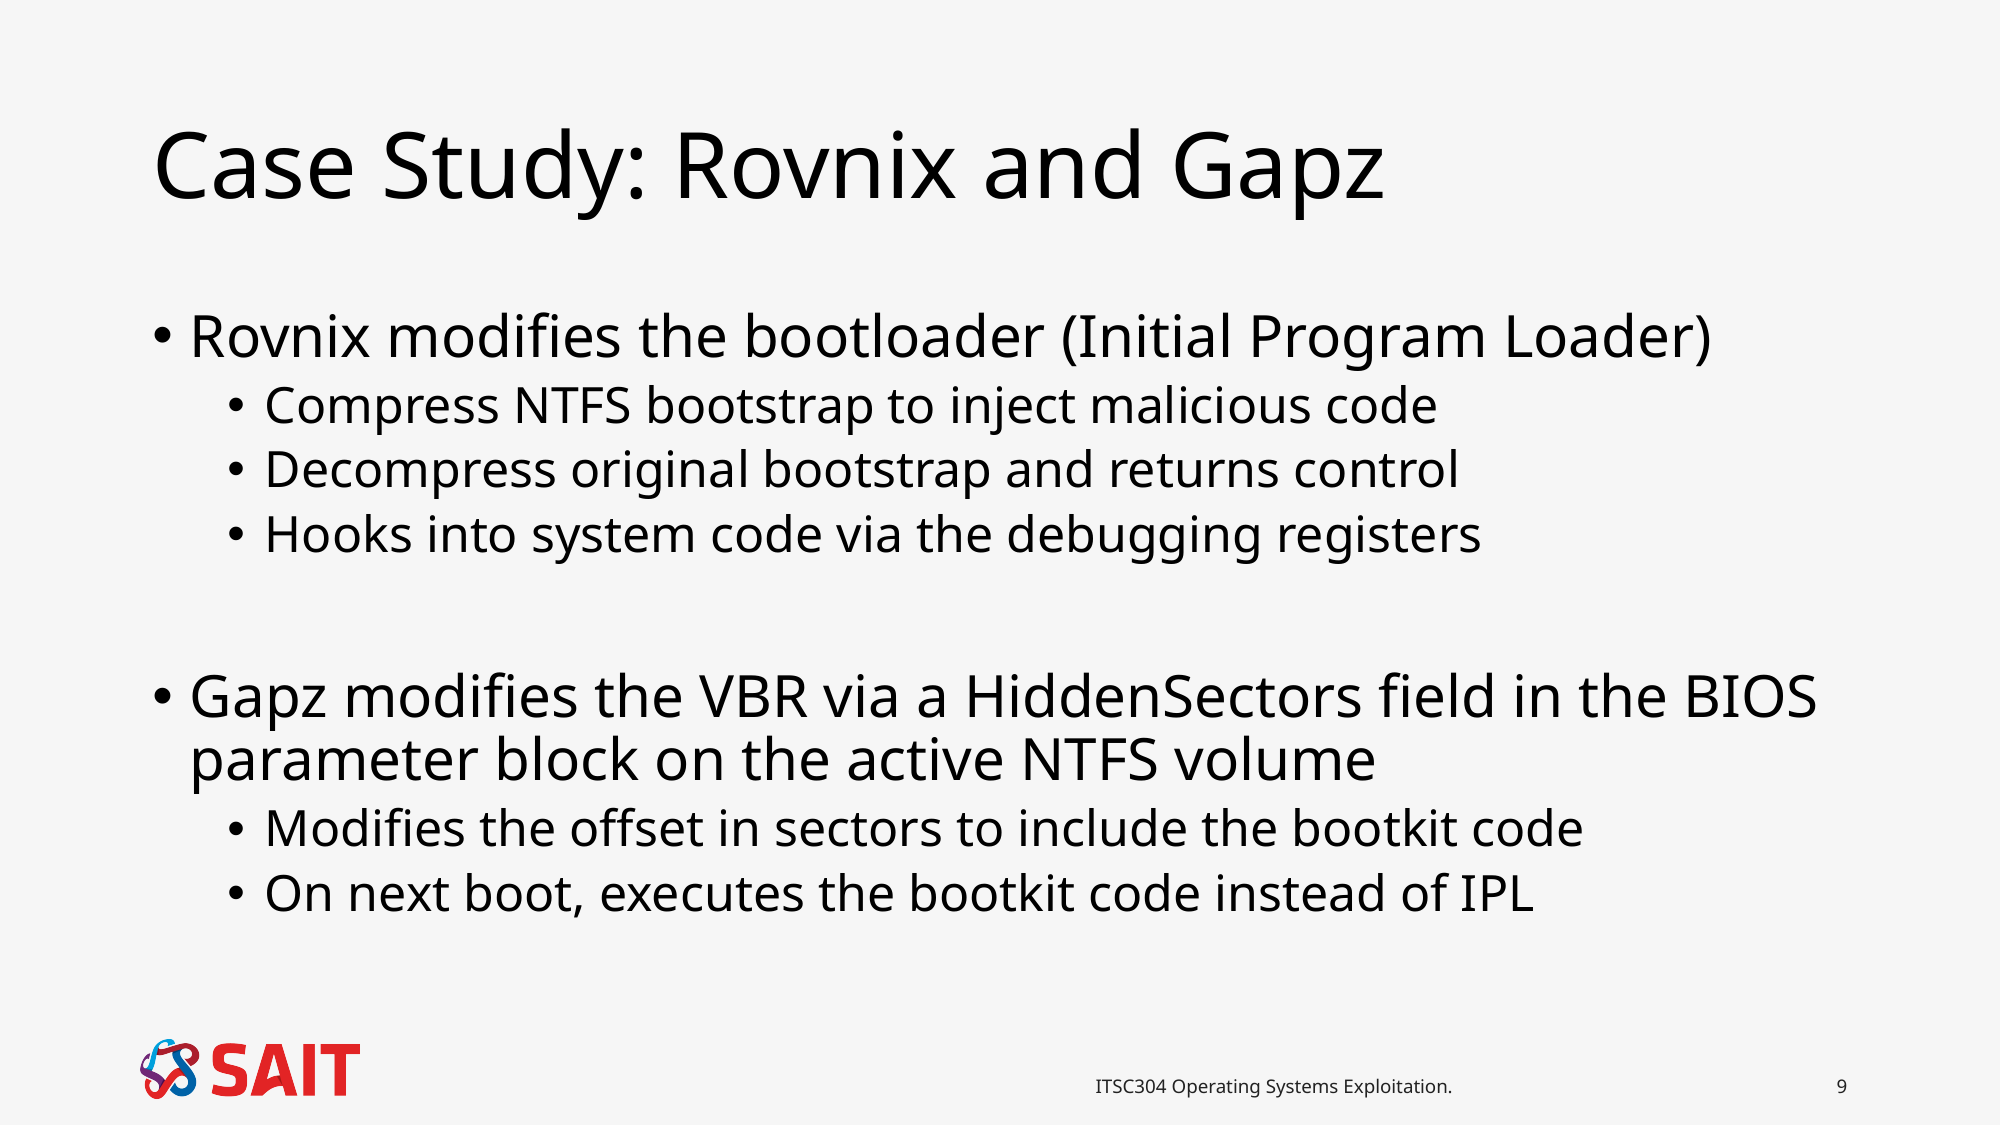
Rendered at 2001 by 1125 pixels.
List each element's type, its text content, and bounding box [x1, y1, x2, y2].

title Case Study: Rovnix and Gapz [137, 59, 1863, 278]
picture [114, 1013, 386, 1125]
slide_number 9 [1718, 1048, 1863, 1109]
footer ITSC304 Operating Systems Exploitation. [858, 1048, 1690, 1109]
list Rovnix modifies the bootloader (Initial Program Loader) Compress NTFS bootstrap to inject malicious code Decompress original bootstrap and returns control Hooks into system code via the debugging registers Gapz modifies the VBR via a HiddenSectors field in the BIOS parameter block on the active NTFS volume Modifies the offset in sectors to include the bootkit code On next boot, executes the bootkit code instead of IPL [137, 299, 1863, 1014]
